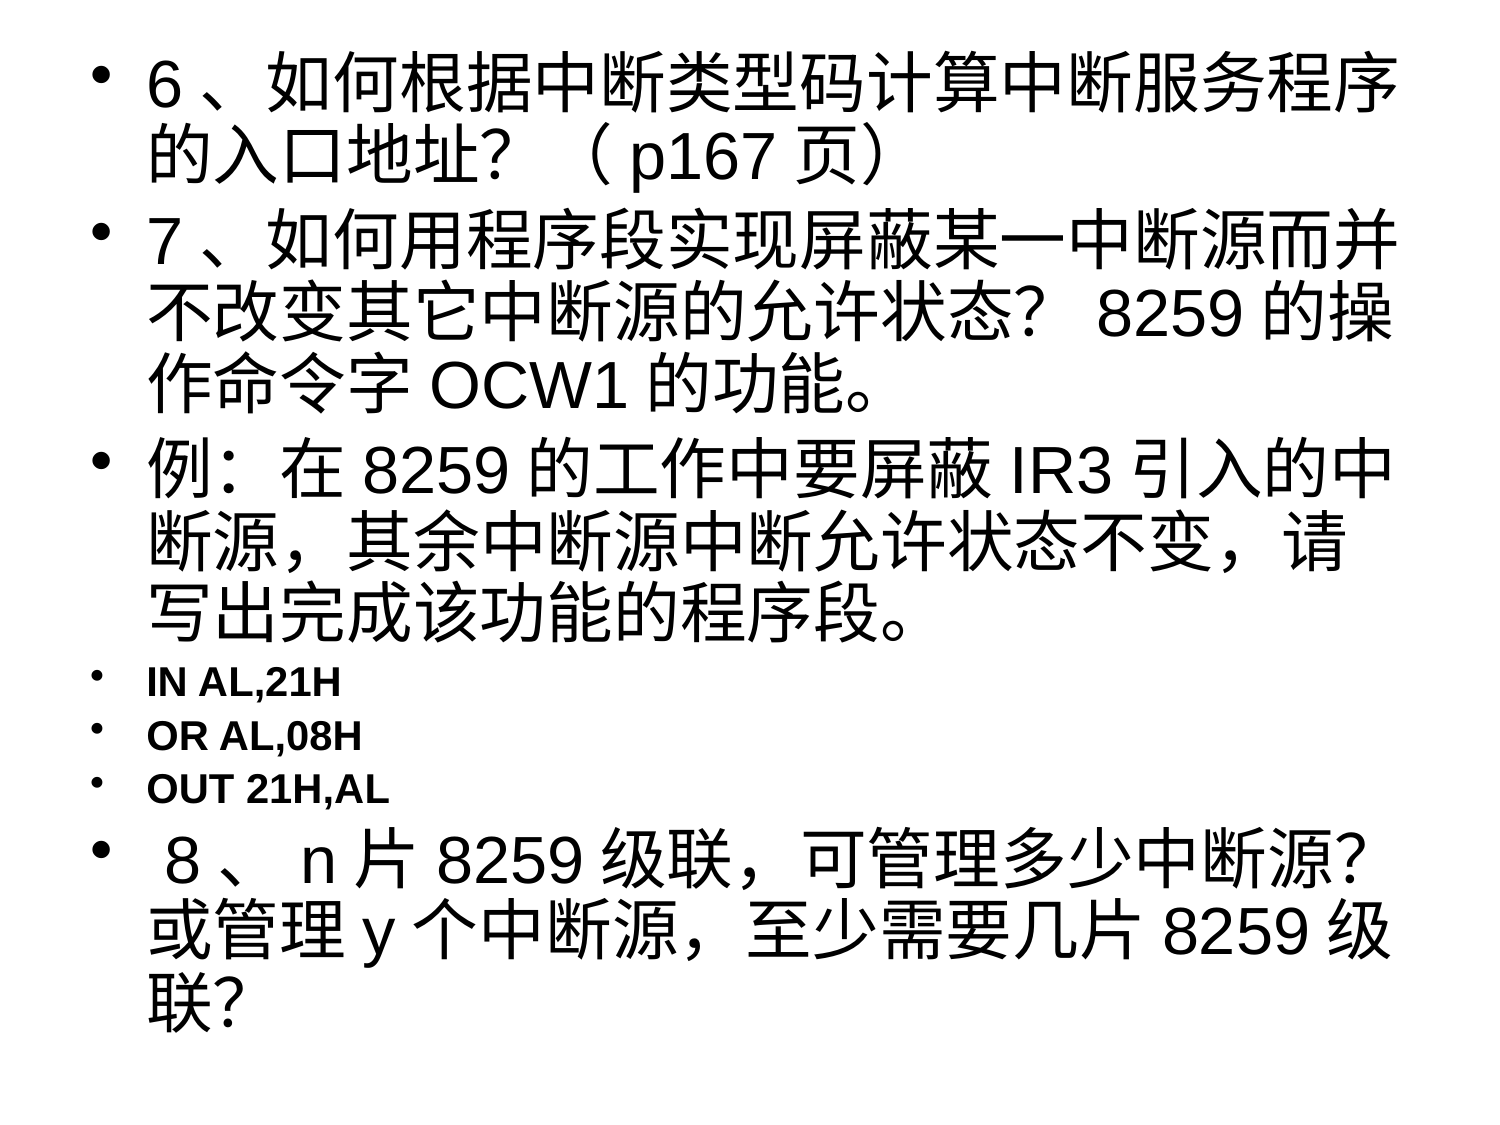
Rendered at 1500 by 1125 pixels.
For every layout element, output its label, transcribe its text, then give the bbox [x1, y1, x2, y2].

list 6、如何根据中断类型码计算中断服务程序的入口地址？（p167页） 7、如何用程序段实现屏蔽某一中断源而并不改变其它中断源的允许状态？8259的操作命令字OCW1的功能。 例：在8259的工作中要屏蔽IR3引入的中断源，其余中断源中断允许状态不变，请写出完成该功能的程序段。 IN AL,21H OR AL,08H OUT 21H,AL 8、n片8259级联，可管理多少中断源？或管理y个中断源，至少需要几片8259级联？ [74, 42, 1426, 1006]
